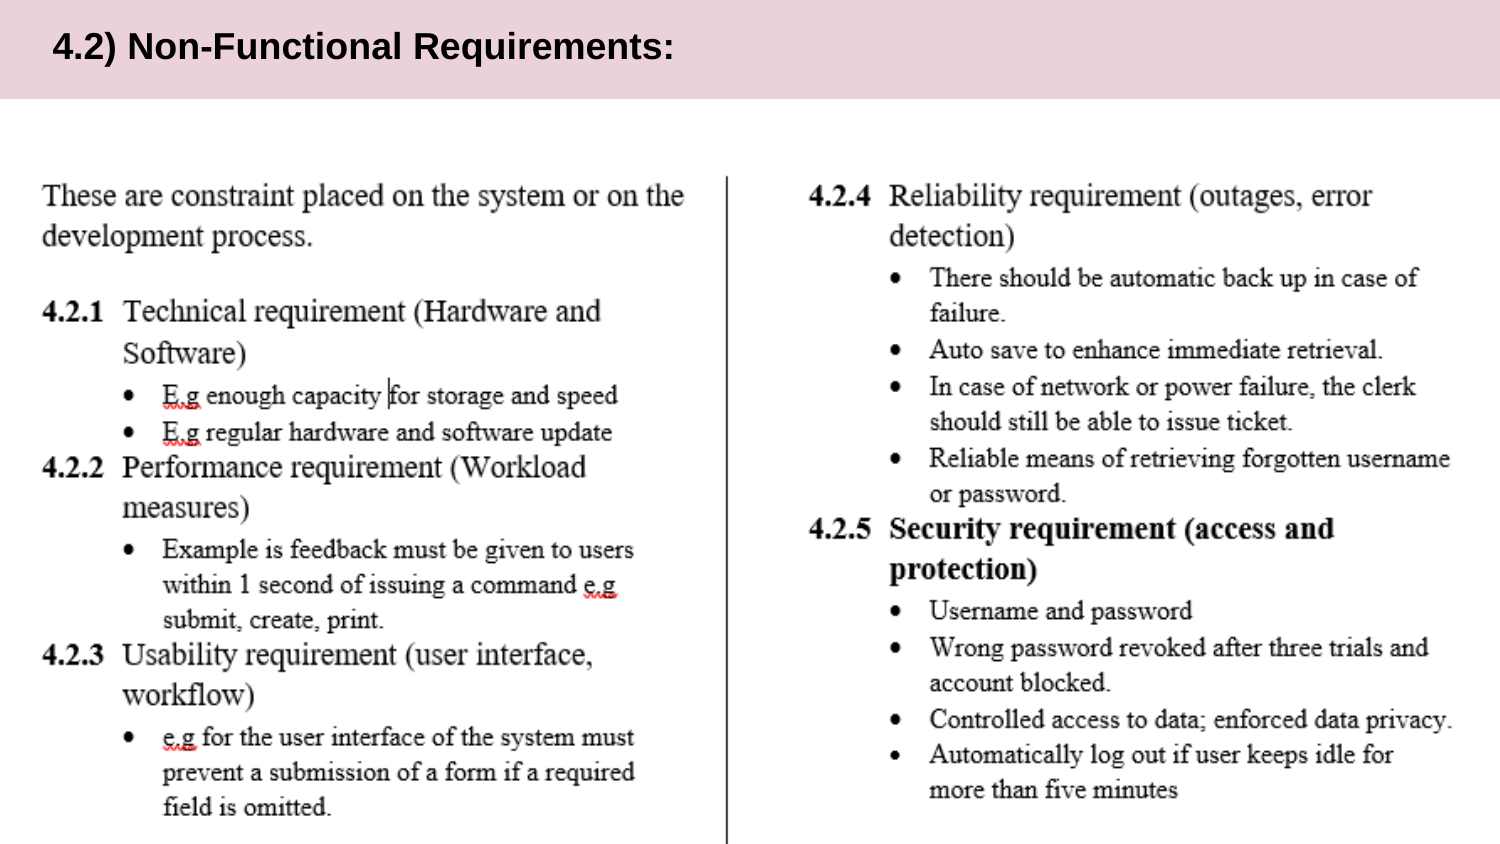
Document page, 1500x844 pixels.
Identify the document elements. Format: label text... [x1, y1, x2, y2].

title 4.2) Non-Functional Requirements: [0, 0, 1500, 99]
picture [0, 166, 1500, 844]
